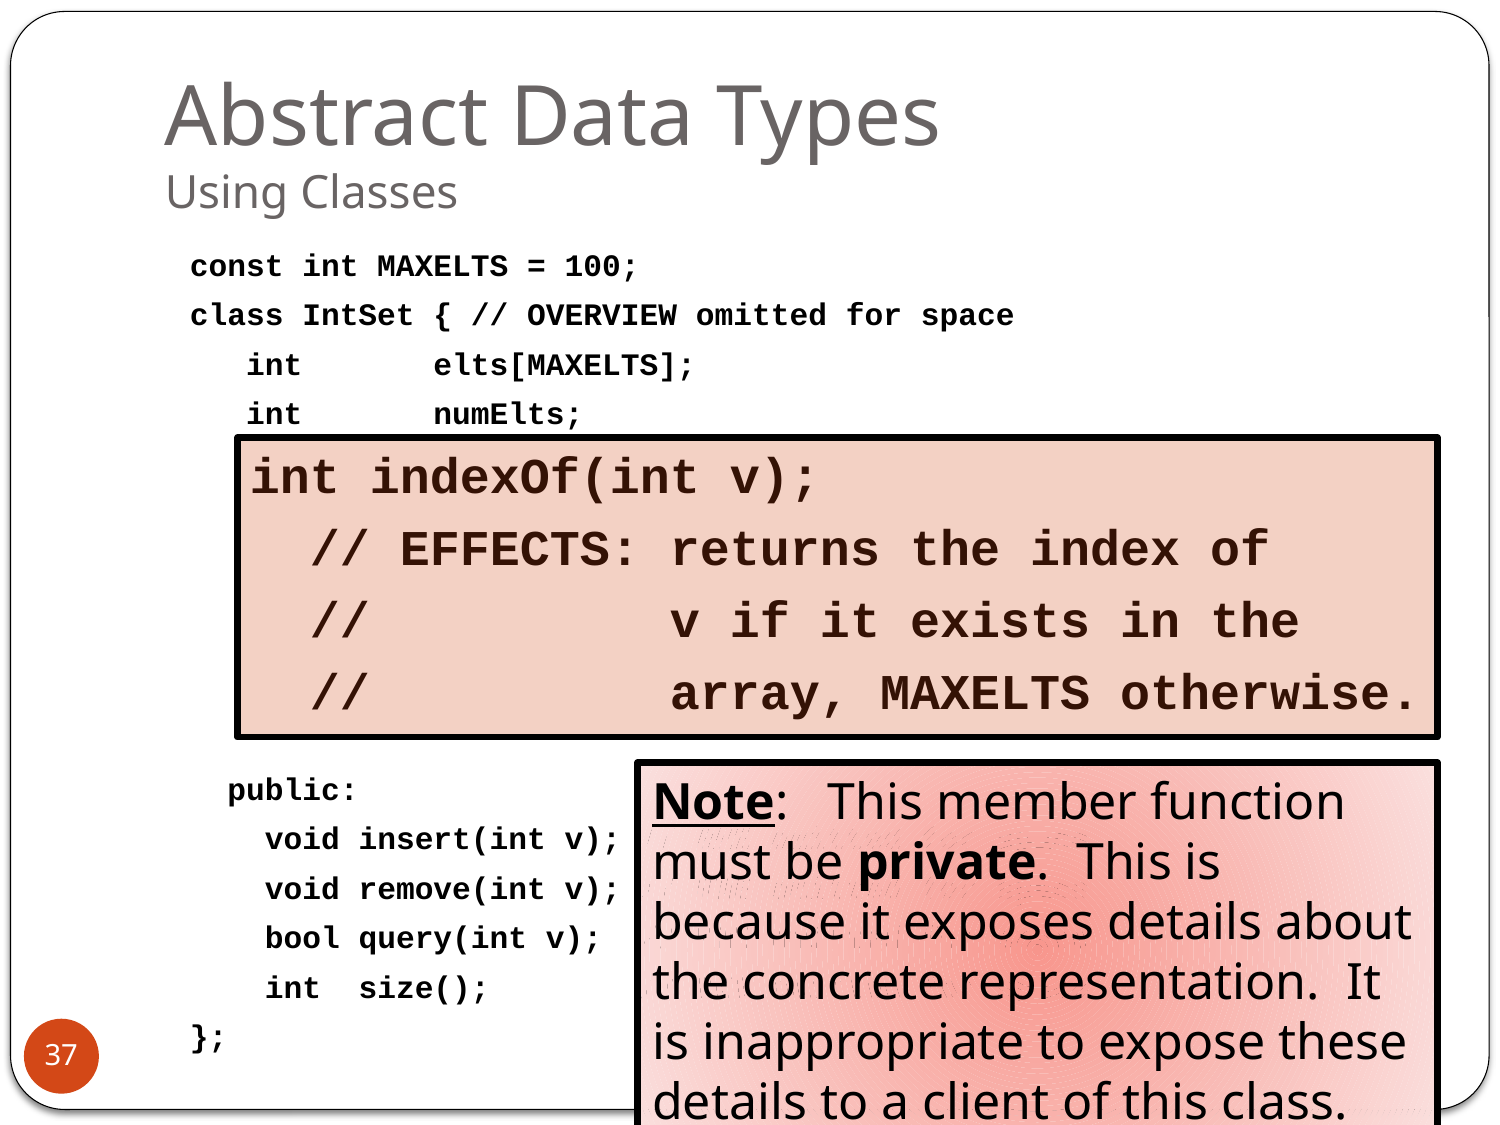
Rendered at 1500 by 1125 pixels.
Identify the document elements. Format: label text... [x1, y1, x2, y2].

text_box Note: This member function must be private. This is because it exposes details about the concrete representation. It is inappropriate to expose these details to a client of this class. [637, 762, 1438, 1125]
text_box [236, 436, 1438, 738]
title Abstract Data Types Using Classes [150, 45, 1425, 233]
slide_number 37 [23, 1018, 99, 1094]
list const int MAXELTS = 100; class IntSet { // OVERVIEW omitted for space int elts[MAXELTS]; int numElts; int indexOf(int v); // EFFECTS: returns the index of // v if it exists in the // array, MAXELTS otherwise. public: void insert(int v); // RME omitted for space void remove(int v); // RME omitted for space bool query(int v); // RME omitted for space int size(); // RME omitted for space }; [174, 237, 1463, 1088]
